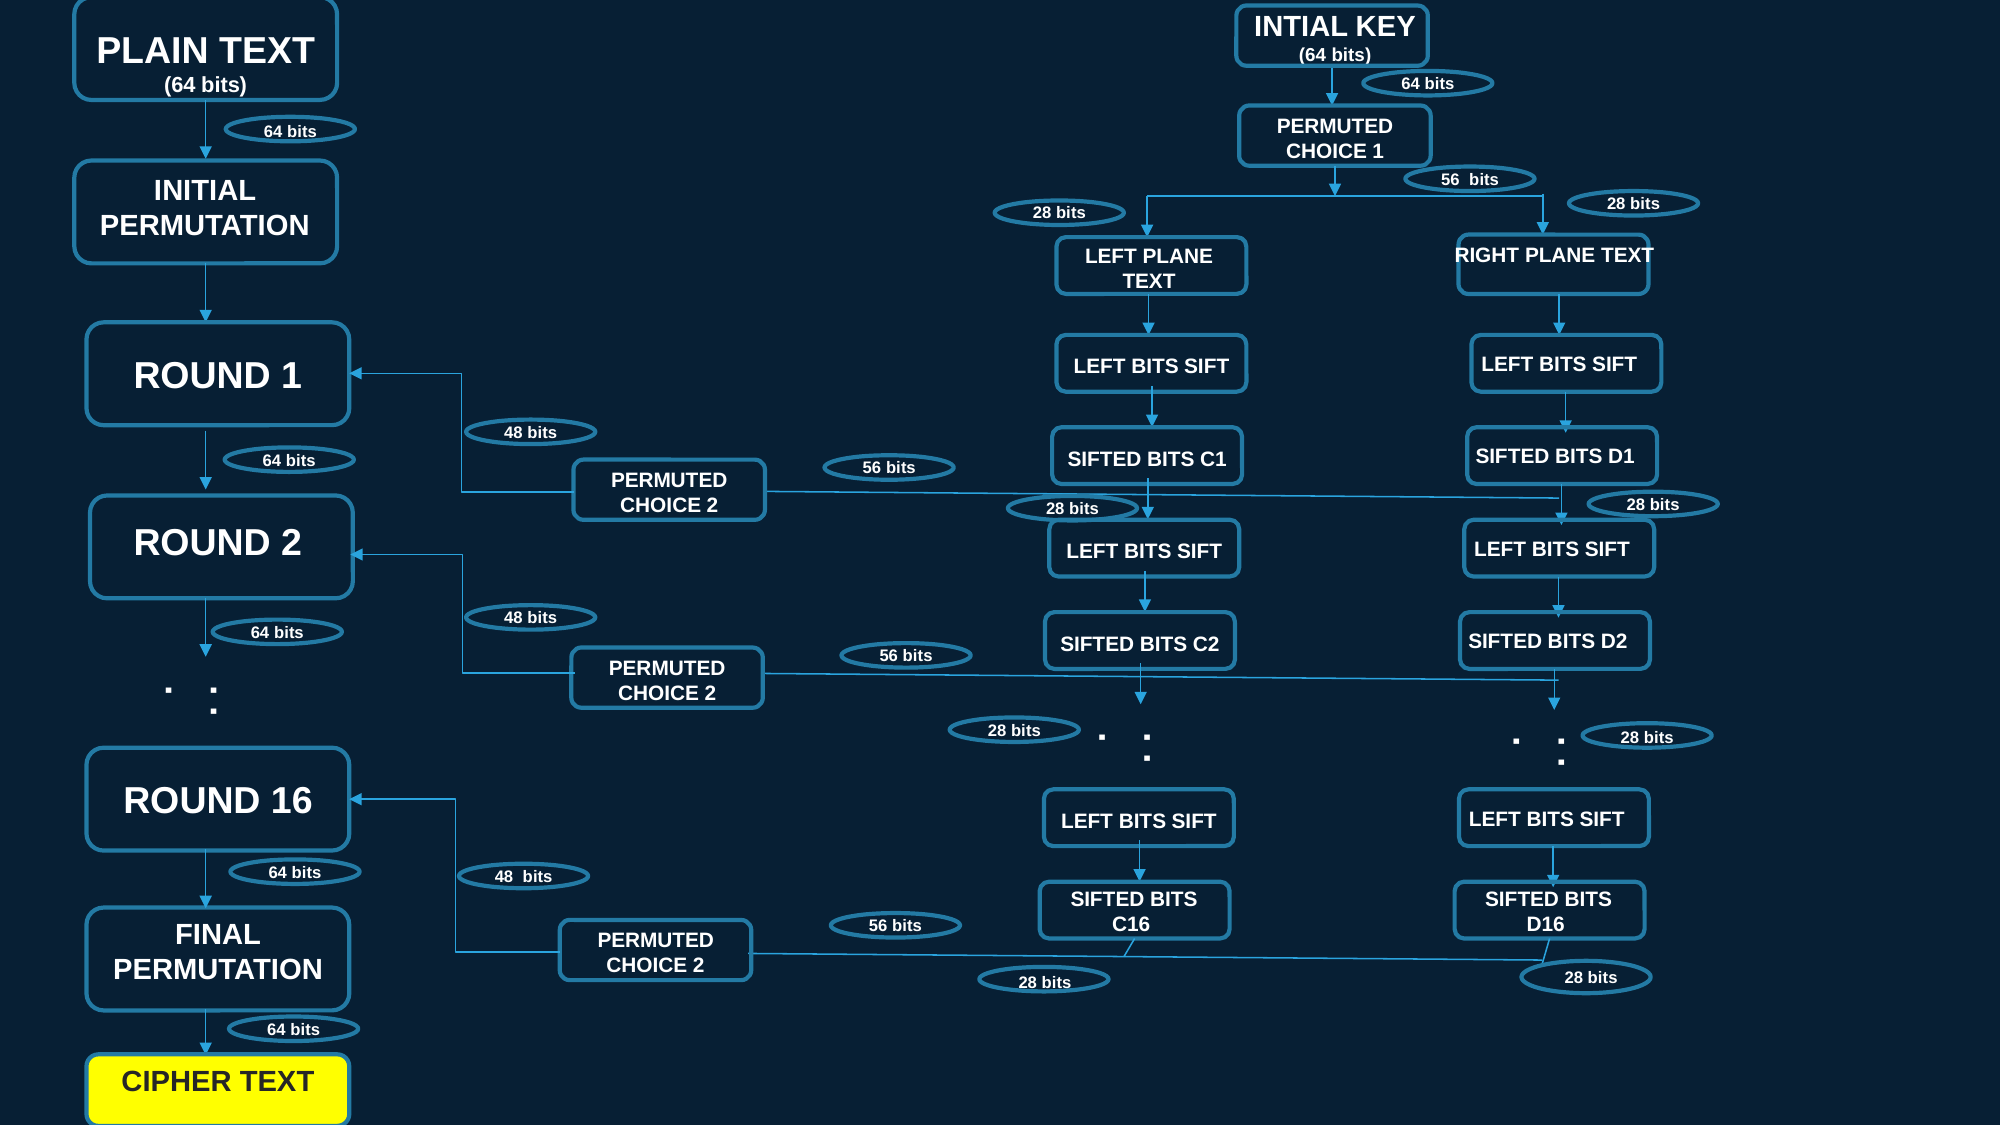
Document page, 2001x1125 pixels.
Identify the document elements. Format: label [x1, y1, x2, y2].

text_box [206, 309, 211, 320]
text_box [1555, 697, 1559, 709]
text_box [1147, 414, 1151, 425]
text_box [72, 0, 1792, 712]
text_box [1146, 599, 1150, 610]
text_box [1141, 691, 1146, 704]
text_box [201, 309, 205, 320]
text_box [84, 670, 1785, 1125]
text_box [757, 907, 1034, 943]
text_box [1140, 869, 1145, 878]
text_box [1549, 697, 1553, 708]
text_box [1144, 322, 1148, 332]
text_box [206, 477, 211, 487]
text_box [1538, 222, 1542, 232]
text_box [201, 148, 205, 158]
text_box [1135, 691, 1140, 703]
text_box [1140, 599, 1144, 610]
text_box [907, 964, 1183, 1000]
text_box [206, 895, 211, 906]
